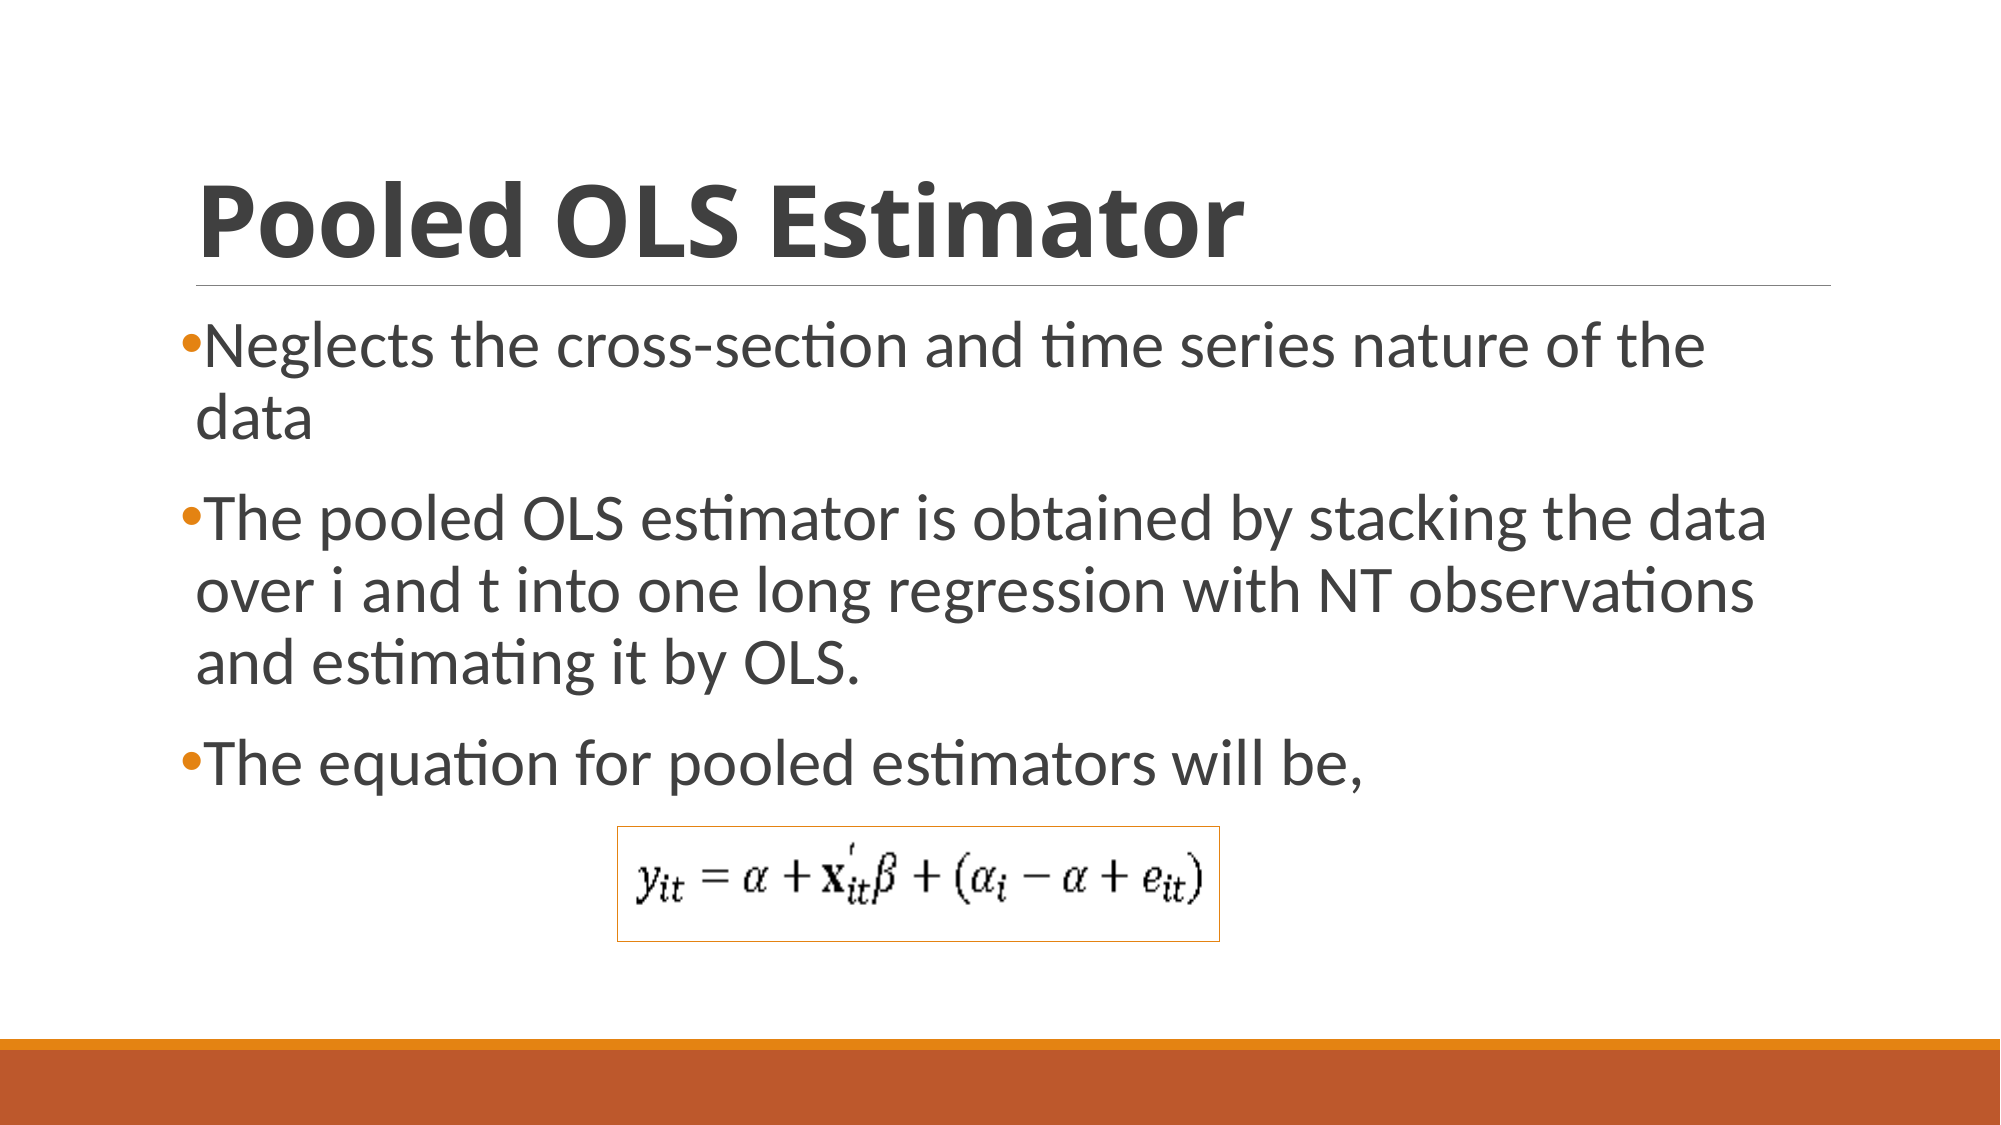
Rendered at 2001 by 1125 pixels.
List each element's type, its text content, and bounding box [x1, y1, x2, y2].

picture [616, 825, 1221, 942]
list Neglects the cross-section and time series nature of the data The pooled OLS estimator is obtained by stacking the data over i and t into one long regression with NT observations and estimating it by OLS. The equation for pooled estimators will be, [180, 302, 1830, 963]
title Pooled OLS Estimator [180, 47, 1830, 285]
